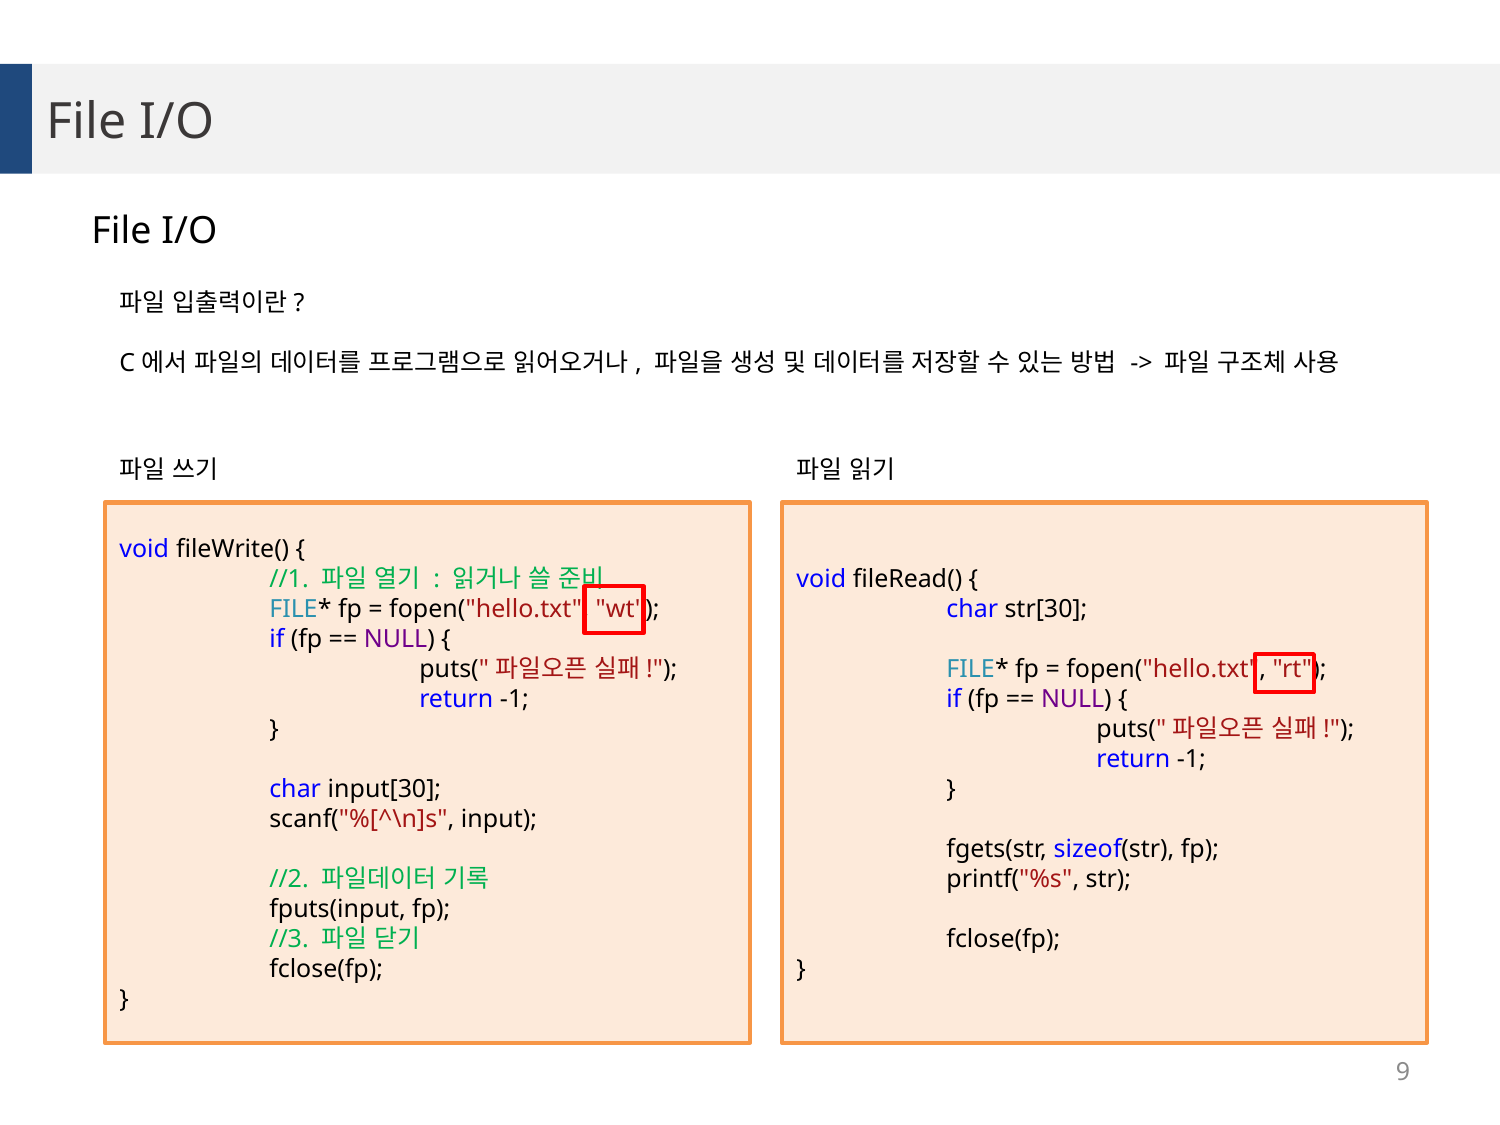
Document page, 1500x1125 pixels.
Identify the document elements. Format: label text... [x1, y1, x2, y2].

text_box File I/O [76, 198, 491, 259]
text_box 파일 읽기 [781, 446, 1427, 491]
text_box 파일 입출력이란? C에서 파일의 데이터를 프로그램으로 읽어오거나, 파일을 생성 및 데이터를 저장할 수 있는 방법 -> 파일 구조체 사용 [104, 278, 1459, 384]
text_box File I/O [31, 63, 1425, 174]
text_box 파일 쓰기 [104, 446, 750, 491]
text_box void fileRead() { char str[30]; FILE* fp = fopen("hello.txt", "rt"); if (fp == NULL) { puts("파일오픈 실패!"); return -1; } fgets(str, sizeof(str), fp); printf("%s", str); fclose(fp); } [780, 500, 1429, 1045]
text_box [1253, 652, 1316, 694]
slide_number 9 [1074, 1045, 1426, 1103]
text_box void fileWrite() { //1. 파일 열기 : 읽거나 쓸 준비 FILE* fp = fopen("hello.txt", "wt"); if (fp == NULL) { puts("파일오픈 실패!"); return -1; } char input[30]; scanf("%[^\n]s", input); //2. 파일데이터 기록 fputs(input, fp); //3. 파일 닫기 fclose(fp); } [103, 500, 752, 1045]
text_box [582, 584, 646, 635]
